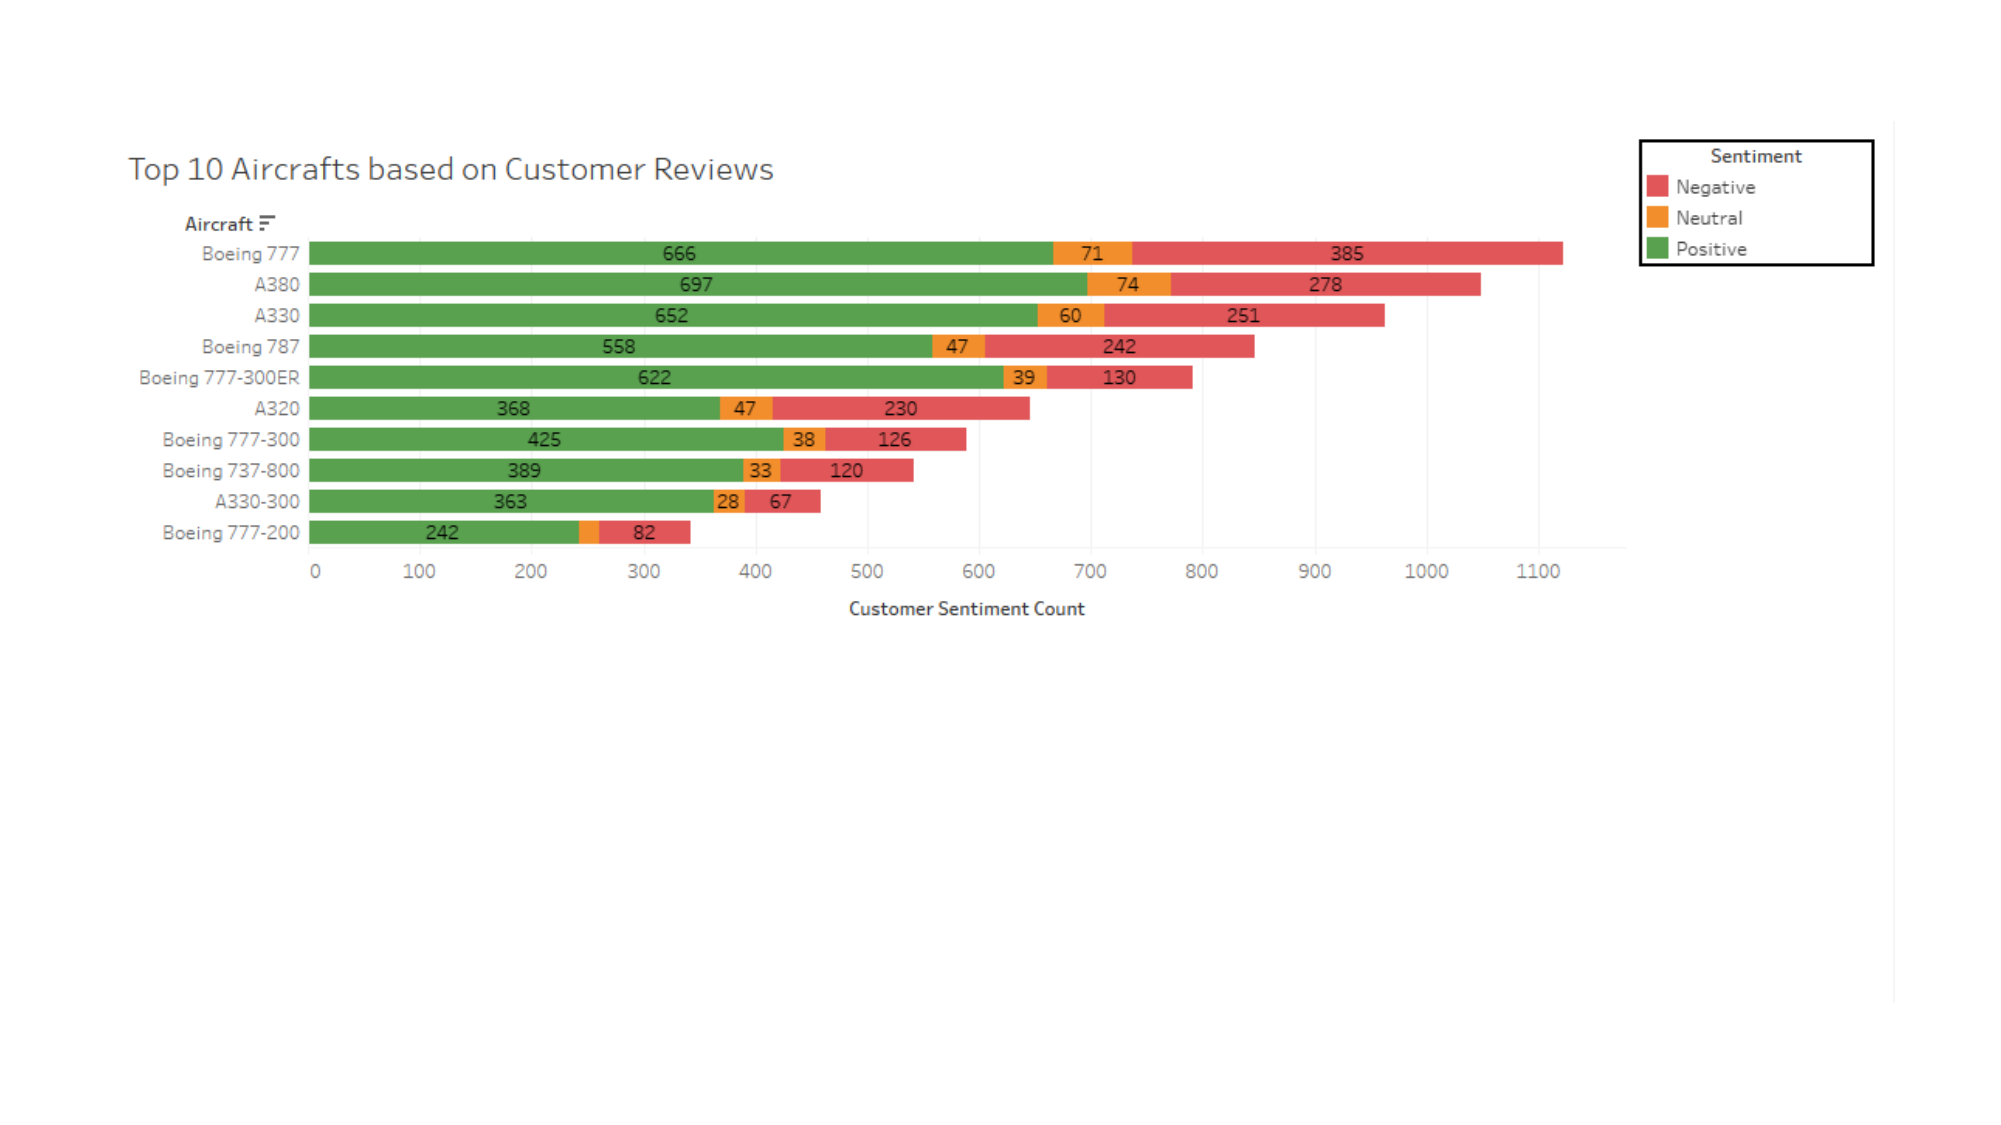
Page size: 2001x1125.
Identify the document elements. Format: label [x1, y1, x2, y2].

picture [105, 121, 1895, 1004]
